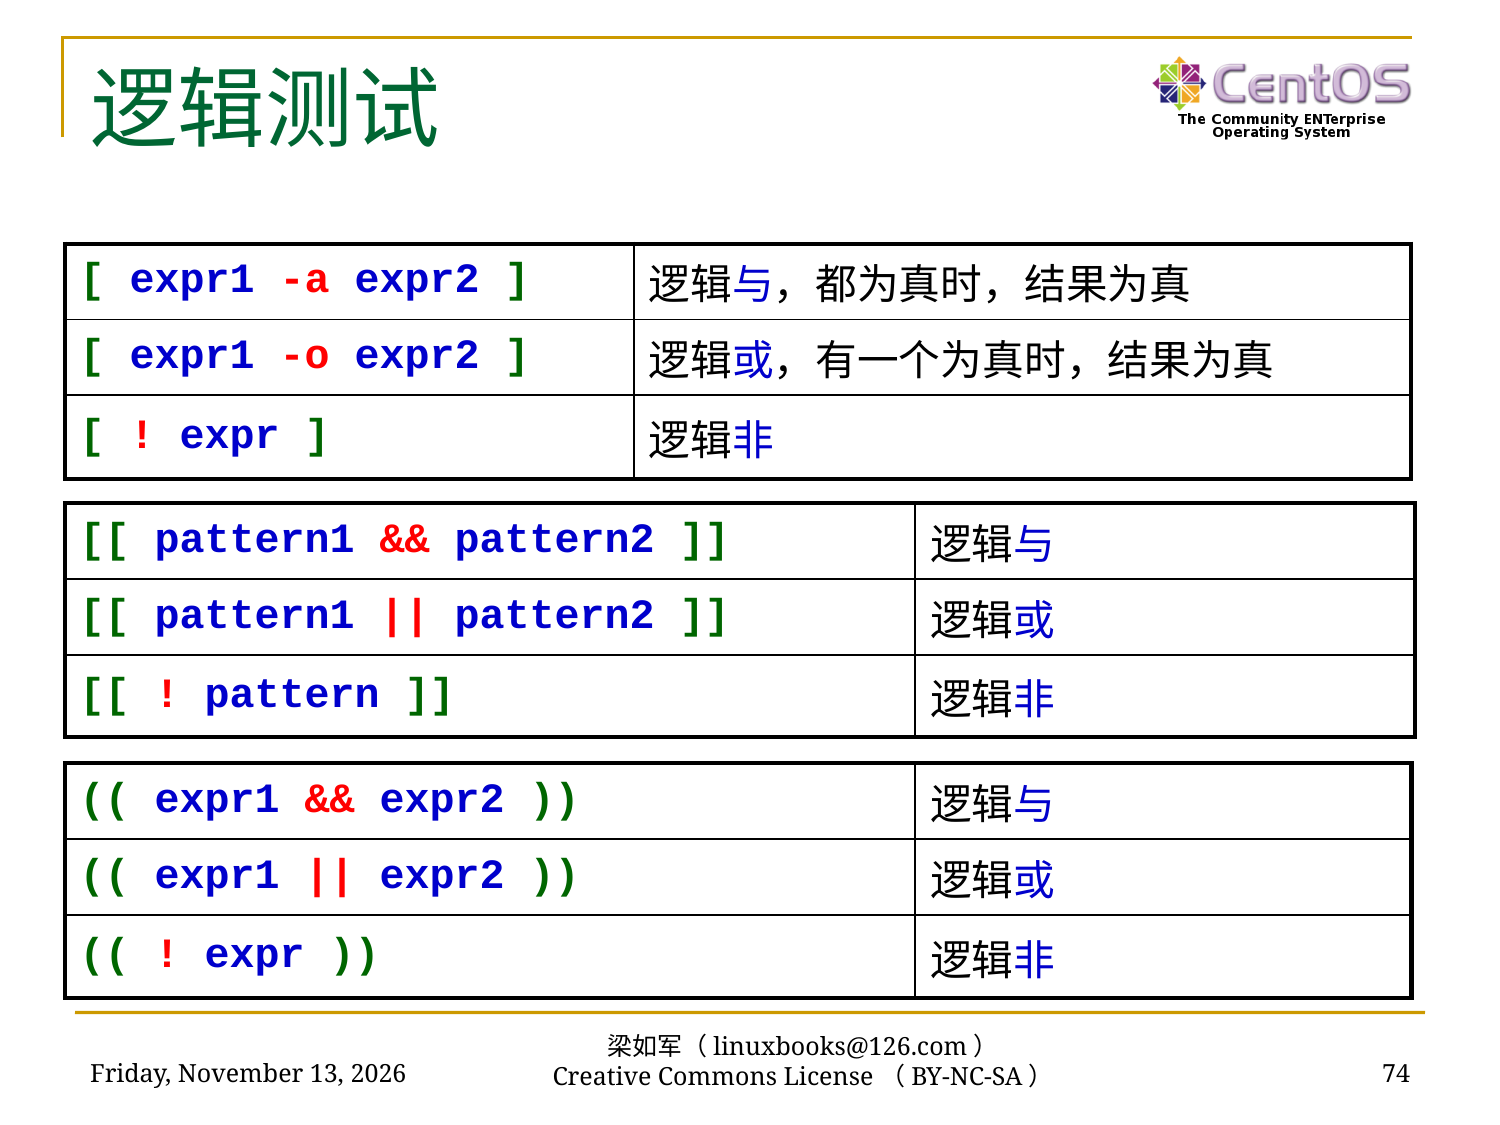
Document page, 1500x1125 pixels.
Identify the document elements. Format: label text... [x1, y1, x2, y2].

table_cell (( ! expr )) [67, 916, 914, 996]
table_cell [ expr1 -o expr2 ] [67, 320, 633, 394]
table_header 逻辑与 [916, 765, 1409, 838]
table_cell 逻辑非 [635, 396, 1409, 477]
table_cell [ ! expr ] [67, 396, 633, 477]
table_cell 逻辑非 [916, 916, 1409, 996]
table_cell [[ ! pattern ]] [67, 656, 914, 735]
table_cell 逻辑或 [916, 580, 1413, 654]
footer 梁如军（linuxbooks@126.com） Creative Commons License（BY-NC-SA） [359, 1022, 1247, 1099]
slide_number 74 [1074, 1023, 1426, 1100]
table_cell 逻辑或，有一个为真时，结果为真 [635, 320, 1409, 394]
table_header [ expr1 -a expr2 ] [67, 246, 633, 319]
table_cell 逻辑非 [916, 656, 1413, 735]
table_header [[ pattern1 && pattern2 ]] [67, 505, 914, 578]
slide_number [74, 1023, 426, 1100]
table_cell [[ pattern1 || pattern2 ]] [67, 580, 914, 654]
table_cell 逻辑或 [916, 840, 1409, 914]
table_header (( expr1 && expr2 )) [67, 765, 914, 838]
table_cell (( expr1 || expr2 )) [67, 840, 914, 914]
title 逻辑测试 [74, 45, 1426, 233]
table_header 逻辑与，都为真时，结果为真 [635, 246, 1409, 319]
table_header 逻辑与 [916, 505, 1413, 578]
